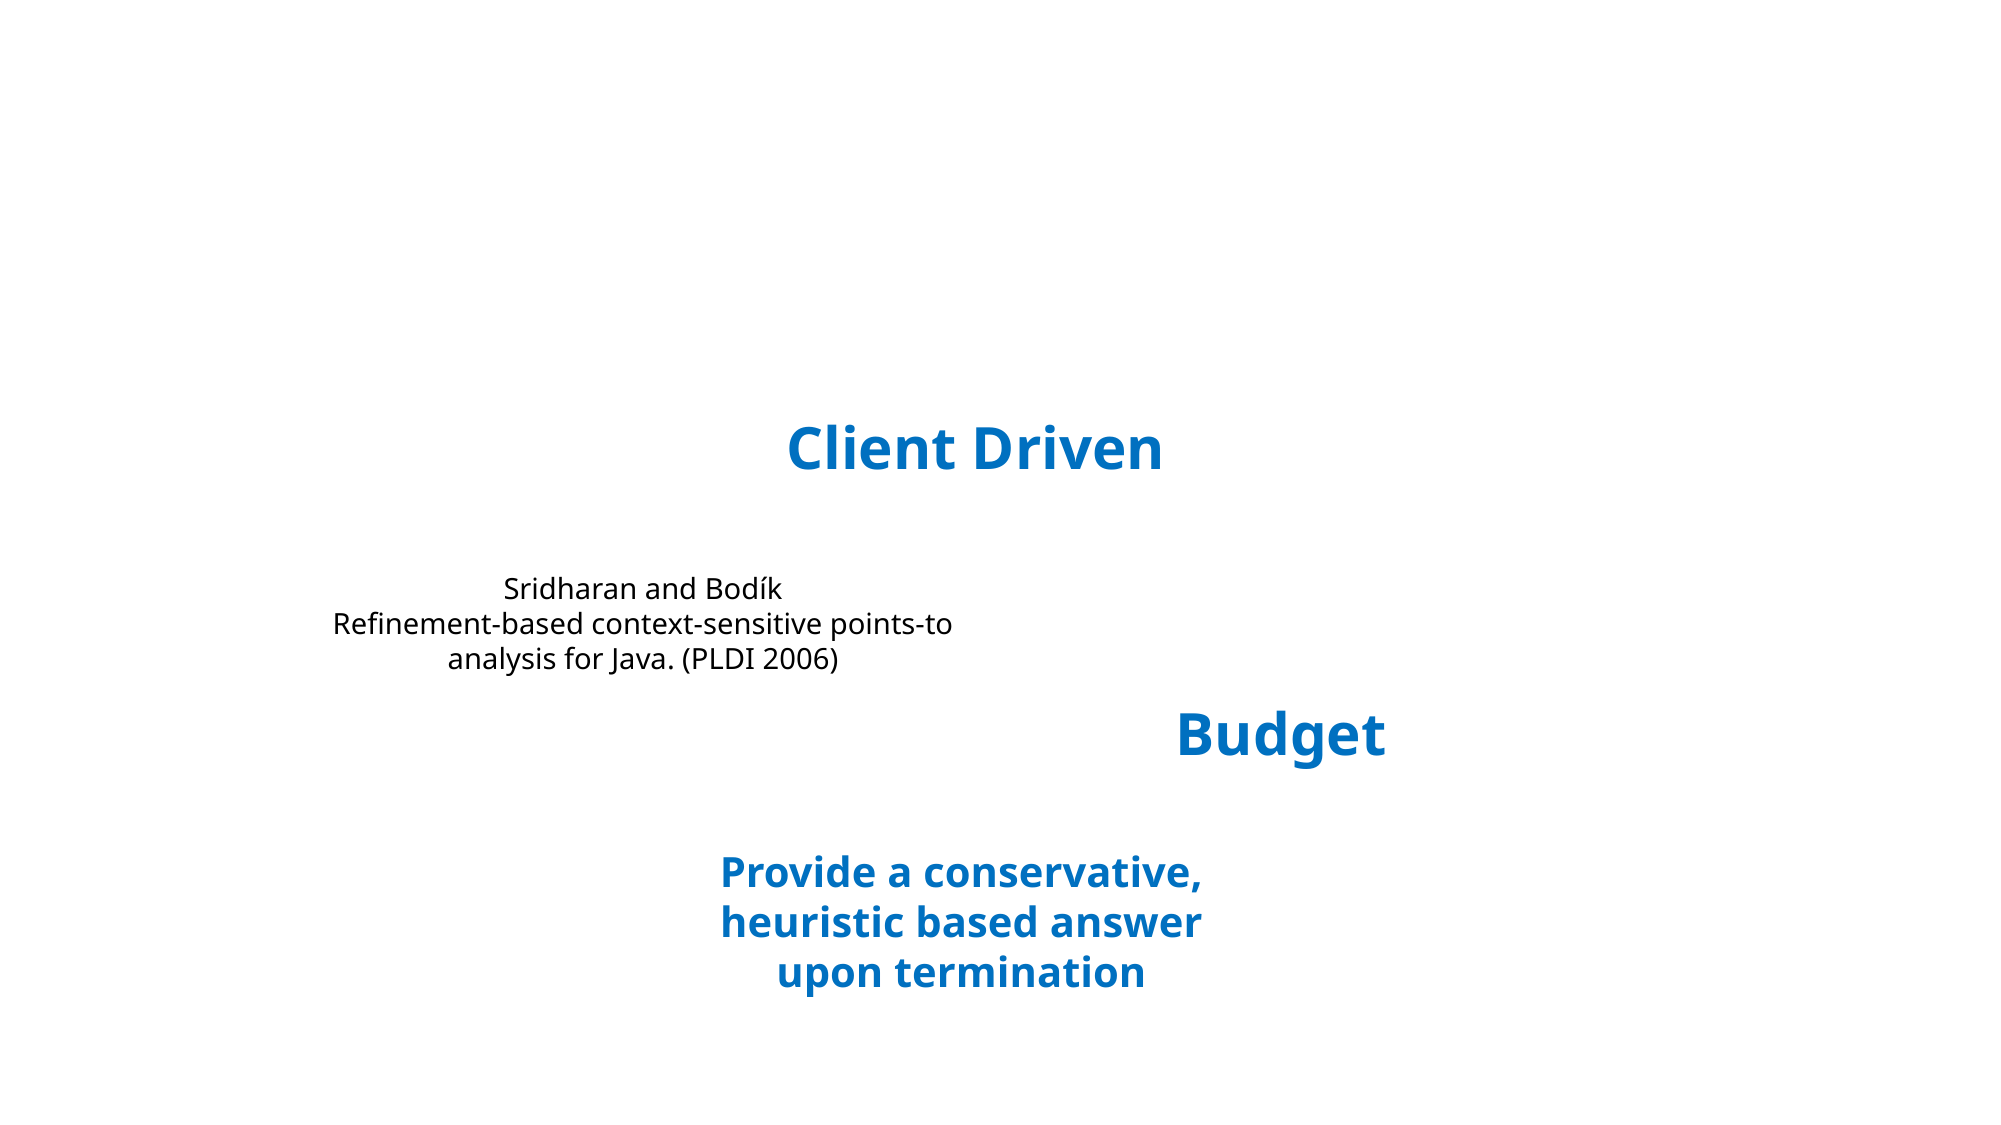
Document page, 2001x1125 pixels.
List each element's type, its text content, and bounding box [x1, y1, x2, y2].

text_box Budget [1011, 689, 1551, 775]
text_box Sridharan and Bodík Refinement-based context-sensitive points-to analysis for Java. (PLDI 2006) [310, 563, 976, 683]
text_box Provide a conservative, heuristic based answer upon termination [692, 837, 1231, 1003]
text_box Client Driven [706, 403, 1245, 489]
